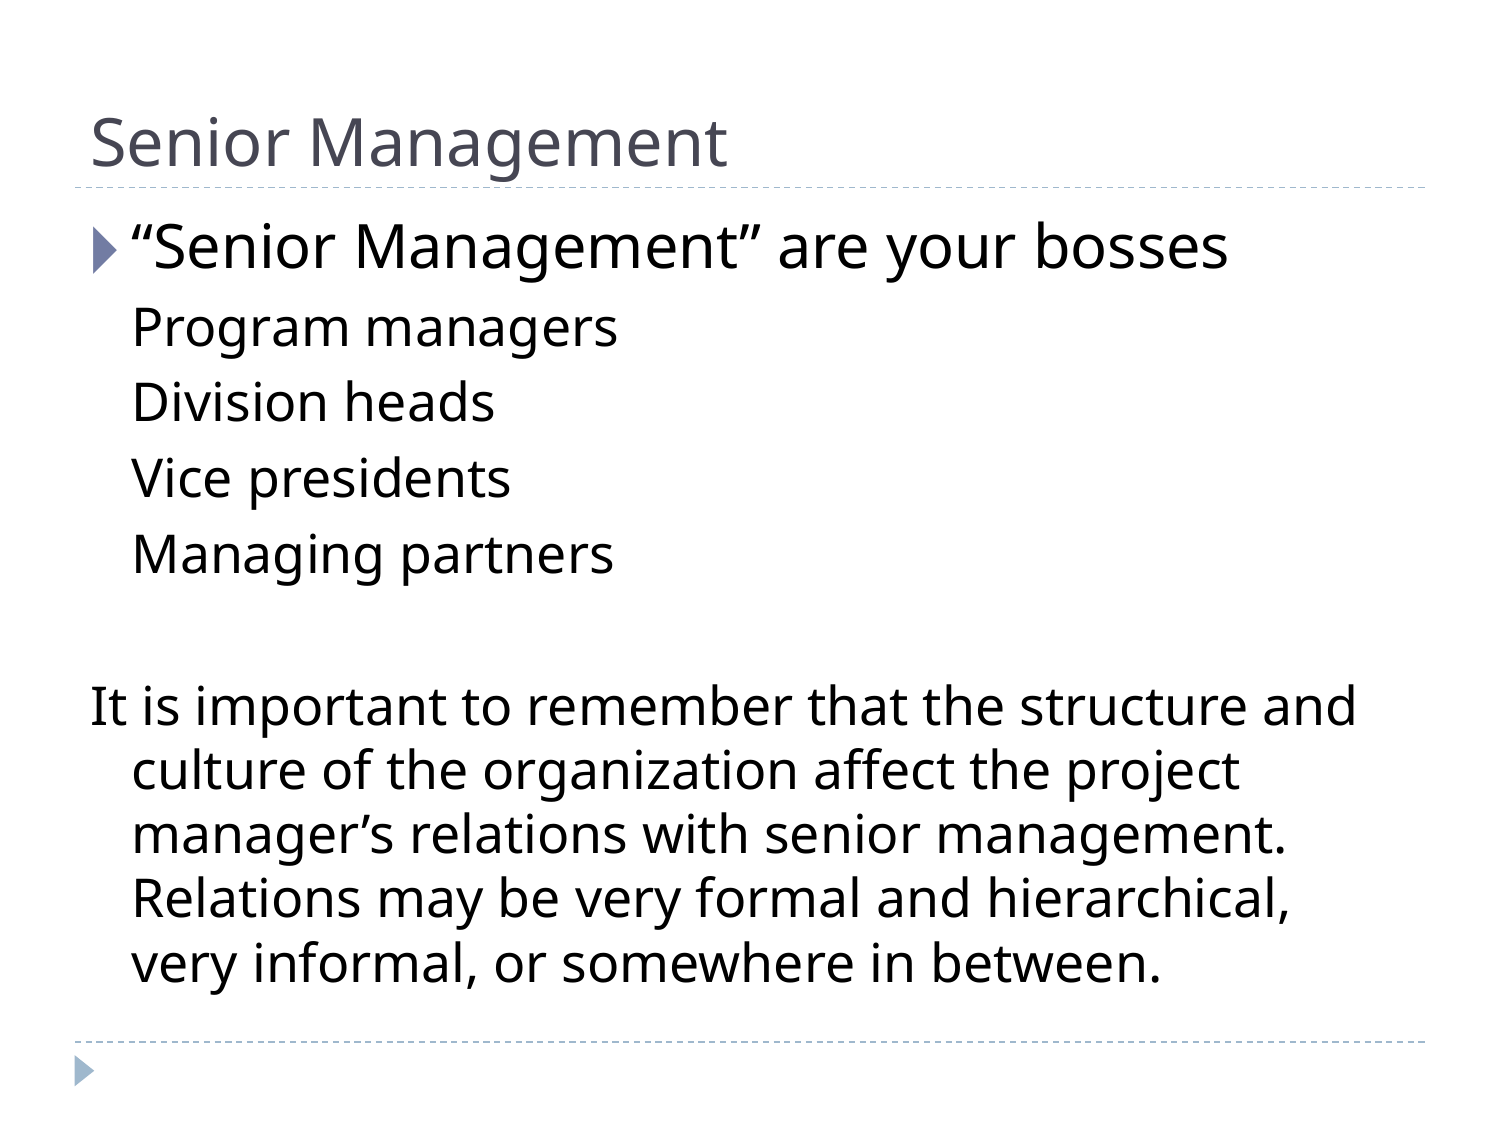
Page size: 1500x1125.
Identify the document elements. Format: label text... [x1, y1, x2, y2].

list “Senior Management” are your bosses Program managers Division heads Vice presidents Managing partners It is important to remember that the structure and culture of the organization affect the project manager’s relations with senior management. Relations may be very formal and hierarchical, very informal, or somewhere in between. [75, 200, 1425, 1010]
title Senior Management [75, 24, 1425, 188]
